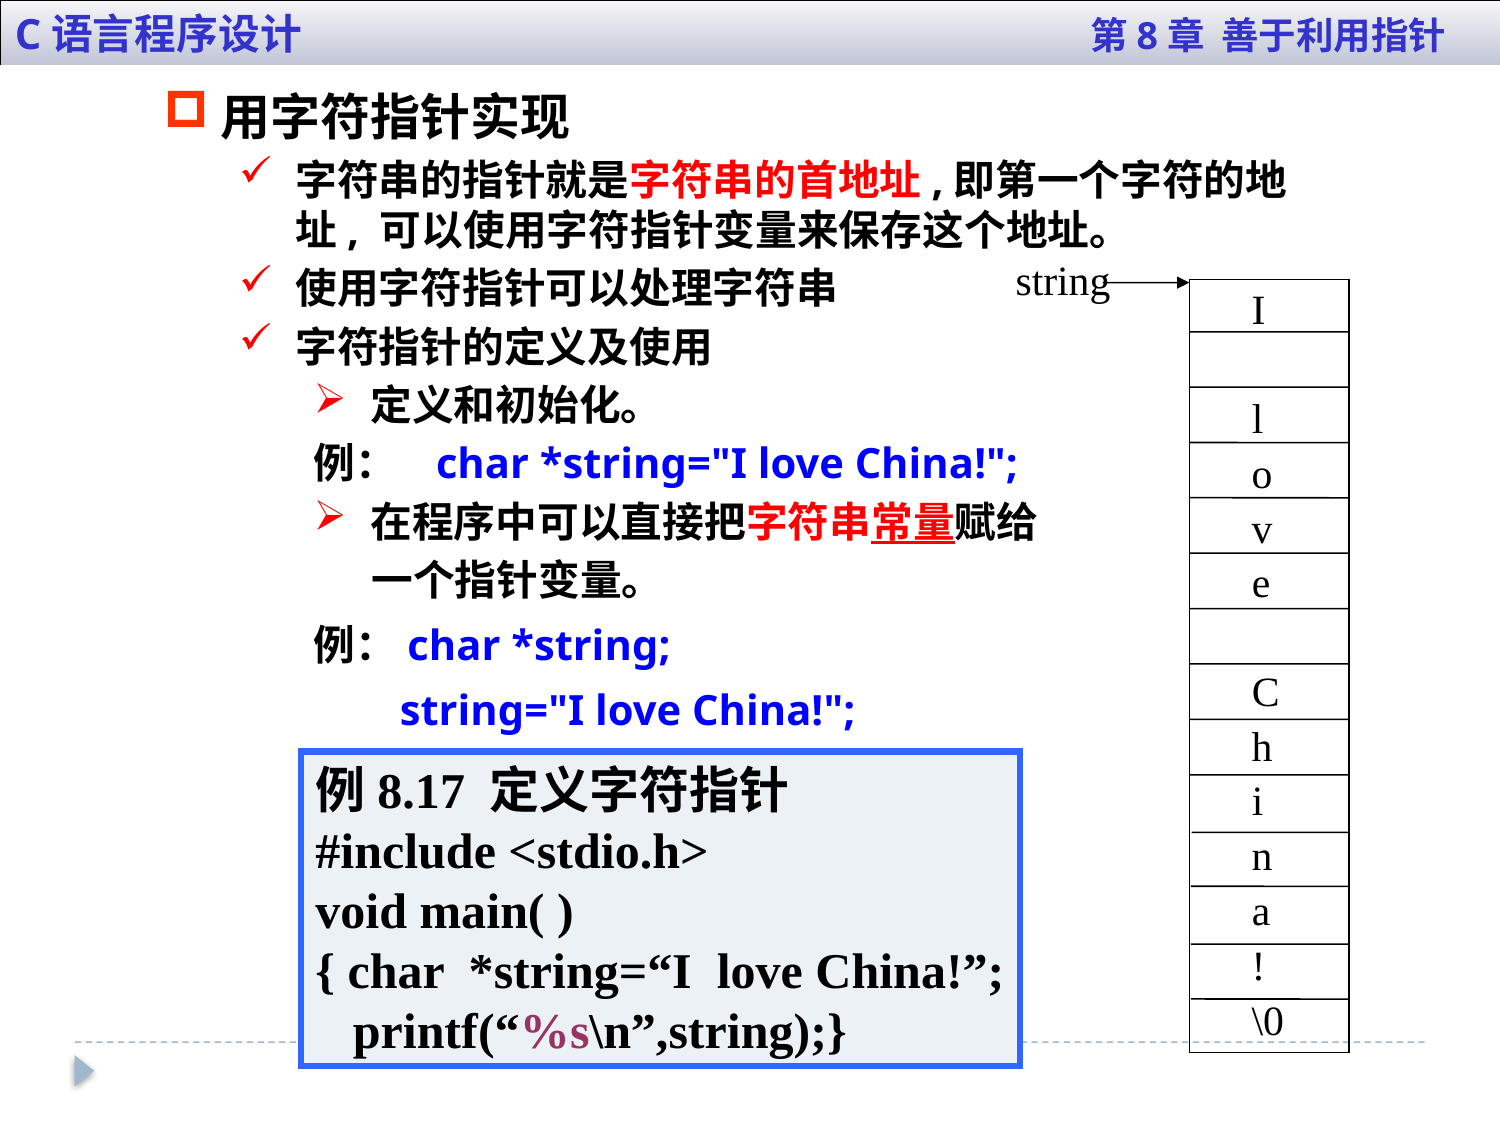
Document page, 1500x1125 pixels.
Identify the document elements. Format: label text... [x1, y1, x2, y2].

text_box 例8.17 定义字符指针 #include <stdio.h> void main( ) { char *string=“I love China!”; printf(“%s\n”,string);} [300, 751, 1020, 1067]
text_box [1000, 246, 1350, 1053]
text_box C语言程序设计 第8章 善于利用指针 [0, 0, 1500, 65]
text_box 用字符指针实现 字符串的指针就是字符串的首地址,即第一个字符的地址, 可以使用字符指针变量来保存这个地址。 使用字符指针可以处理字符串 字符指针的定义及使用 定义和初始化。 例： char *string="I love China!"; 在程序中可以直接把字符串常量赋给 一个指针变量。 例：char *string; string="I love China!"; [0, 78, 1305, 686]
